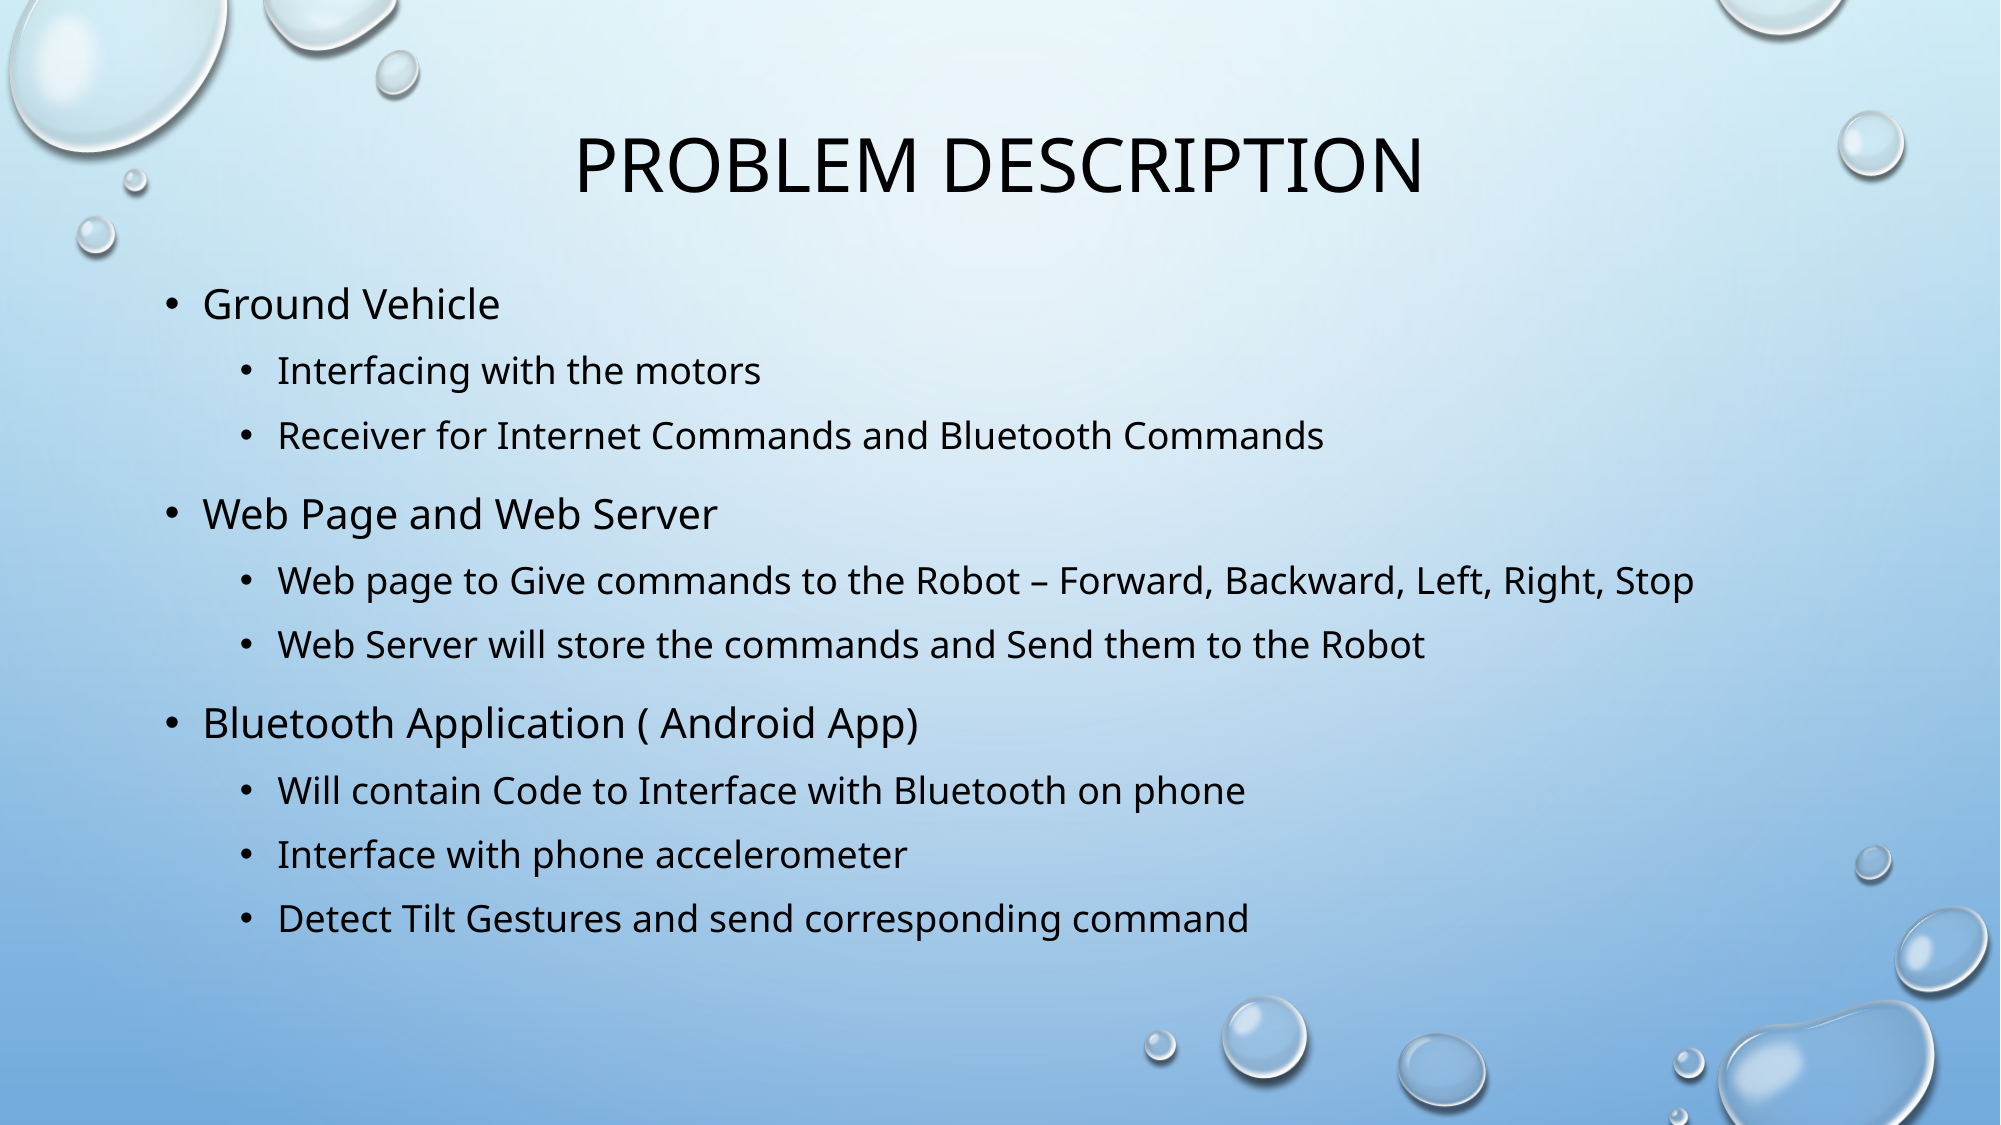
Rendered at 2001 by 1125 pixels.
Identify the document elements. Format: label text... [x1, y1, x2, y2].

list Ground Vehicle Interfacing with the motors Receiver for Internet Commands and Bluetooth Commands Web Page and Web Server Web page to Give commands to the Robot – Forward, Backward, Left, Right, Stop Web Server will store the commands and Send them to the Robot Bluetooth Application ( Android App) Will contain Code to Interface with Bluetooth on phone Interface with phone accelerometer Detect Tilt Gestures and send corresponding command [149, 260, 1850, 950]
title Problem Description [149, 37, 1851, 300]
picture [0, 0, 2000, 1125]
